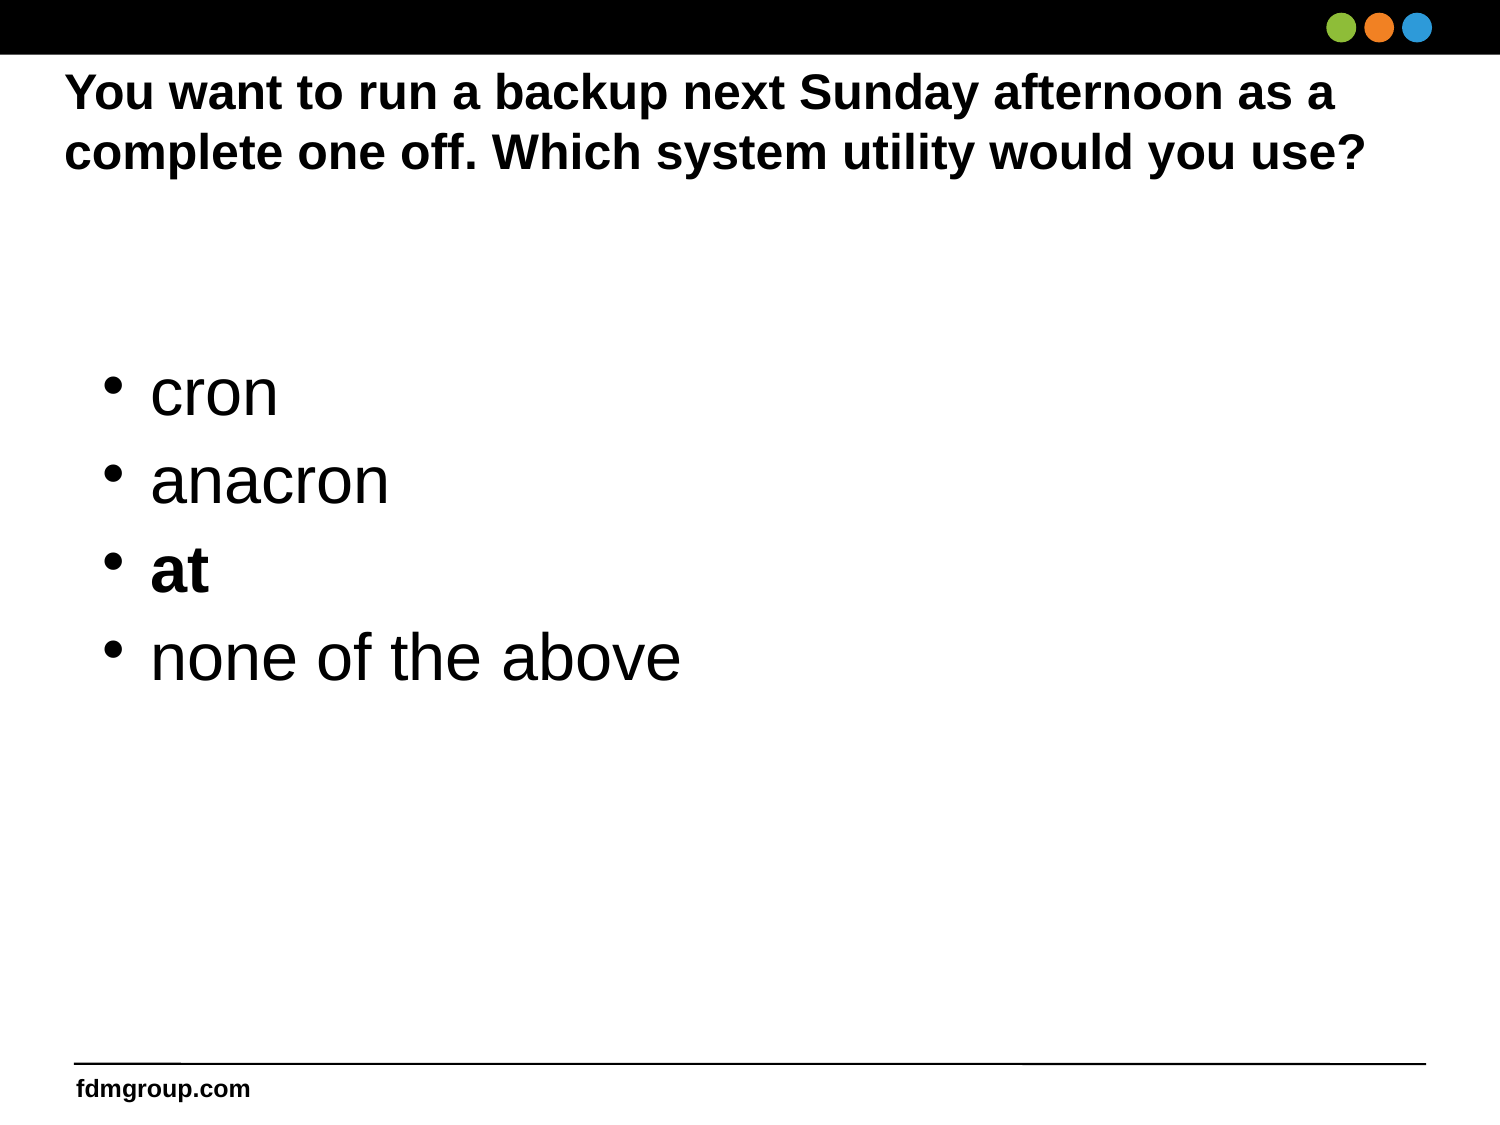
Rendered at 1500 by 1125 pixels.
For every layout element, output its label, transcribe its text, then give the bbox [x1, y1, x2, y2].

list cron anacron at none of the above [85, 348, 1436, 776]
title You want to run a backup next Sunday afternoon as a complete one off. Which system utility would you use? [64, 53, 1414, 291]
